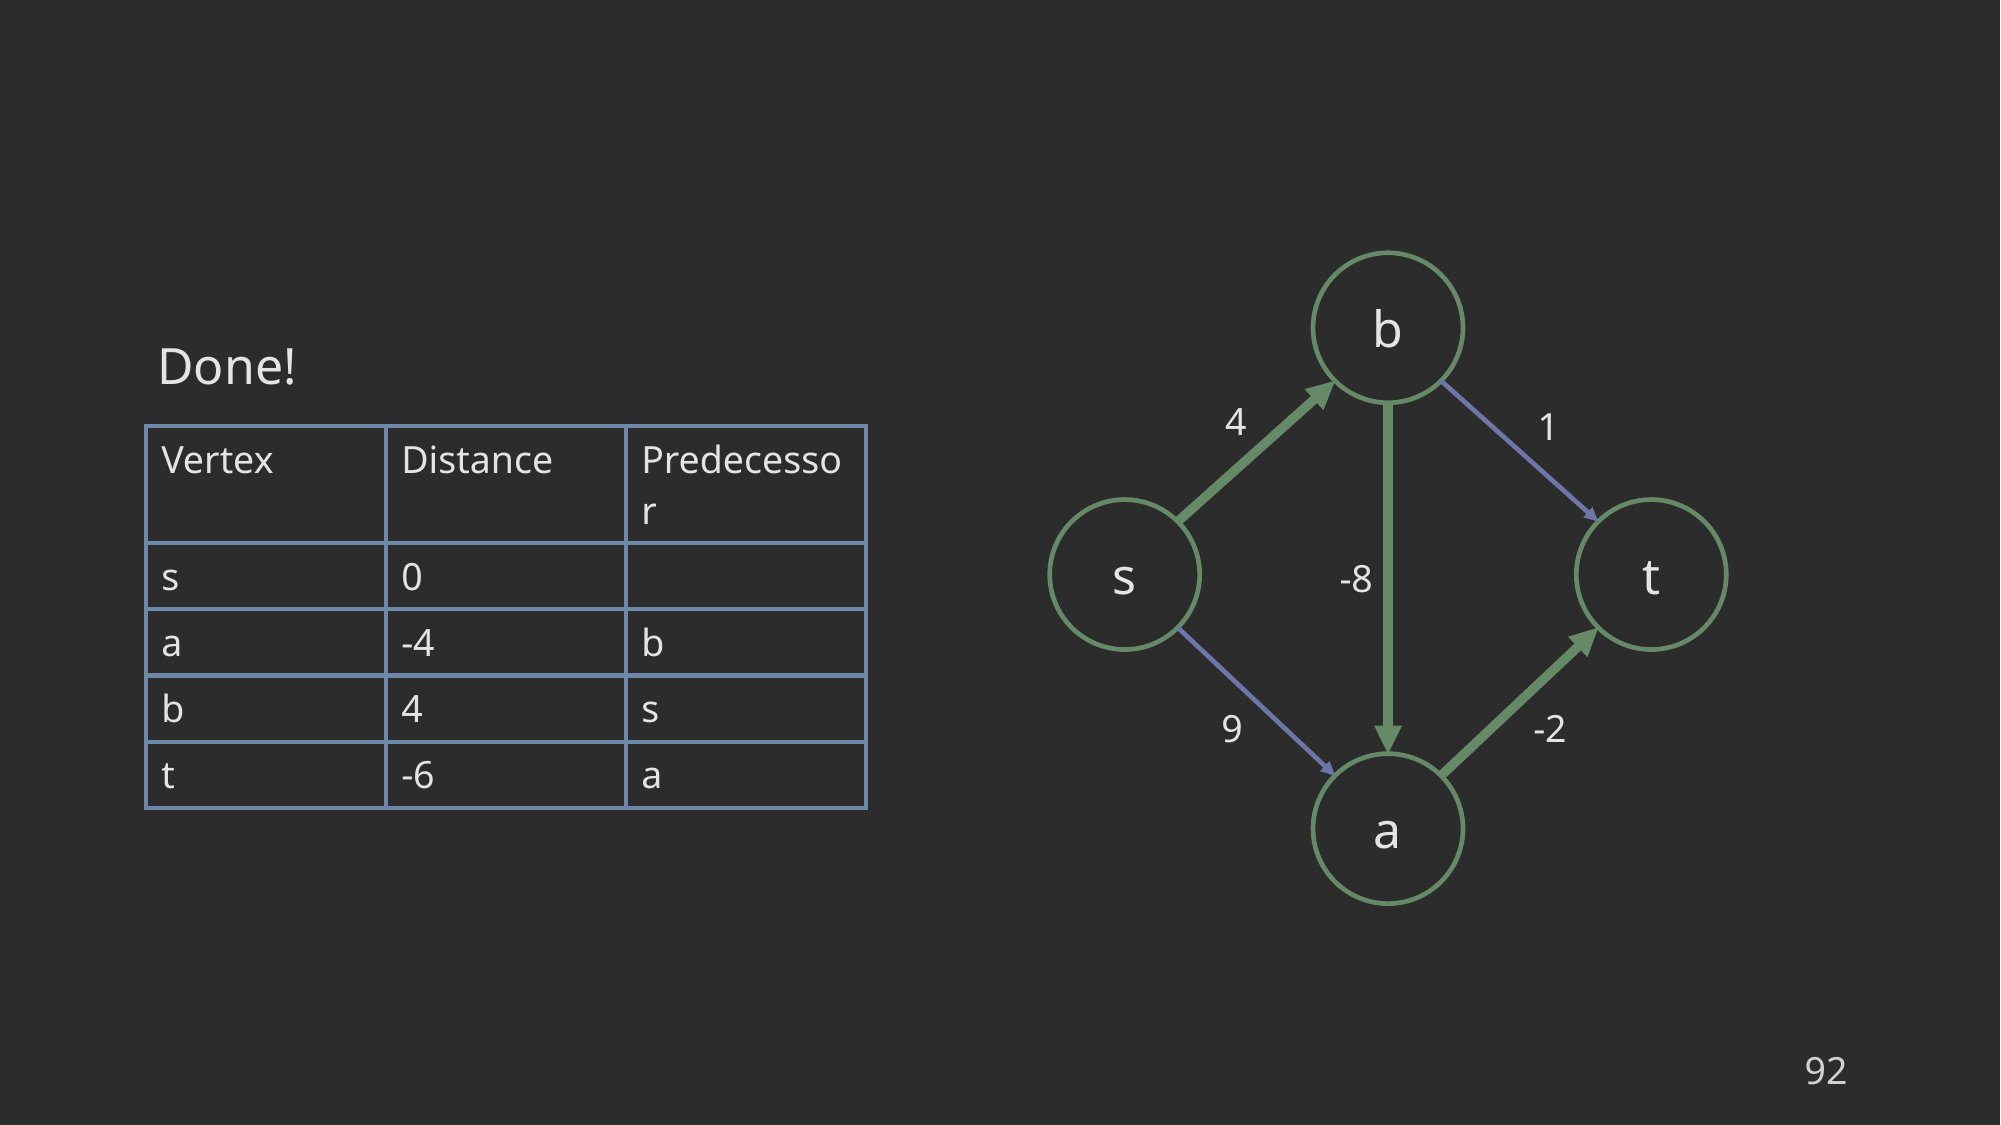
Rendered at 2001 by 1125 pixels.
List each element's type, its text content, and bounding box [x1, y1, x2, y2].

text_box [1440, 380, 1599, 523]
table_cell 4 [388, 678, 624, 740]
table_cell t [148, 744, 384, 806]
table_cell b [148, 678, 384, 740]
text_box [1177, 380, 1336, 523]
text_box -8 [1324, 547, 1387, 608]
table_cell -4 [388, 611, 624, 673]
table_header Predecessor [628, 428, 864, 541]
table_cell a [628, 744, 864, 806]
table_cell [628, 545, 864, 607]
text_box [1177, 627, 1336, 777]
text_box Done! [142, 327, 312, 402]
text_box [1440, 627, 1599, 777]
text_box s [1048, 497, 1202, 652]
table_cell b [628, 611, 864, 673]
table_cell 0 [388, 545, 624, 607]
table_header Vertex [148, 428, 384, 541]
table_cell s [628, 678, 864, 740]
table_cell a [148, 611, 384, 673]
text_box t [1574, 497, 1728, 652]
table_header Distance [388, 428, 624, 541]
slide_number 92 [1412, 1042, 1863, 1103]
text_box b [1311, 251, 1465, 405]
text_box a [1311, 752, 1465, 906]
table_cell -6 [388, 744, 624, 806]
table_cell s [148, 545, 384, 607]
